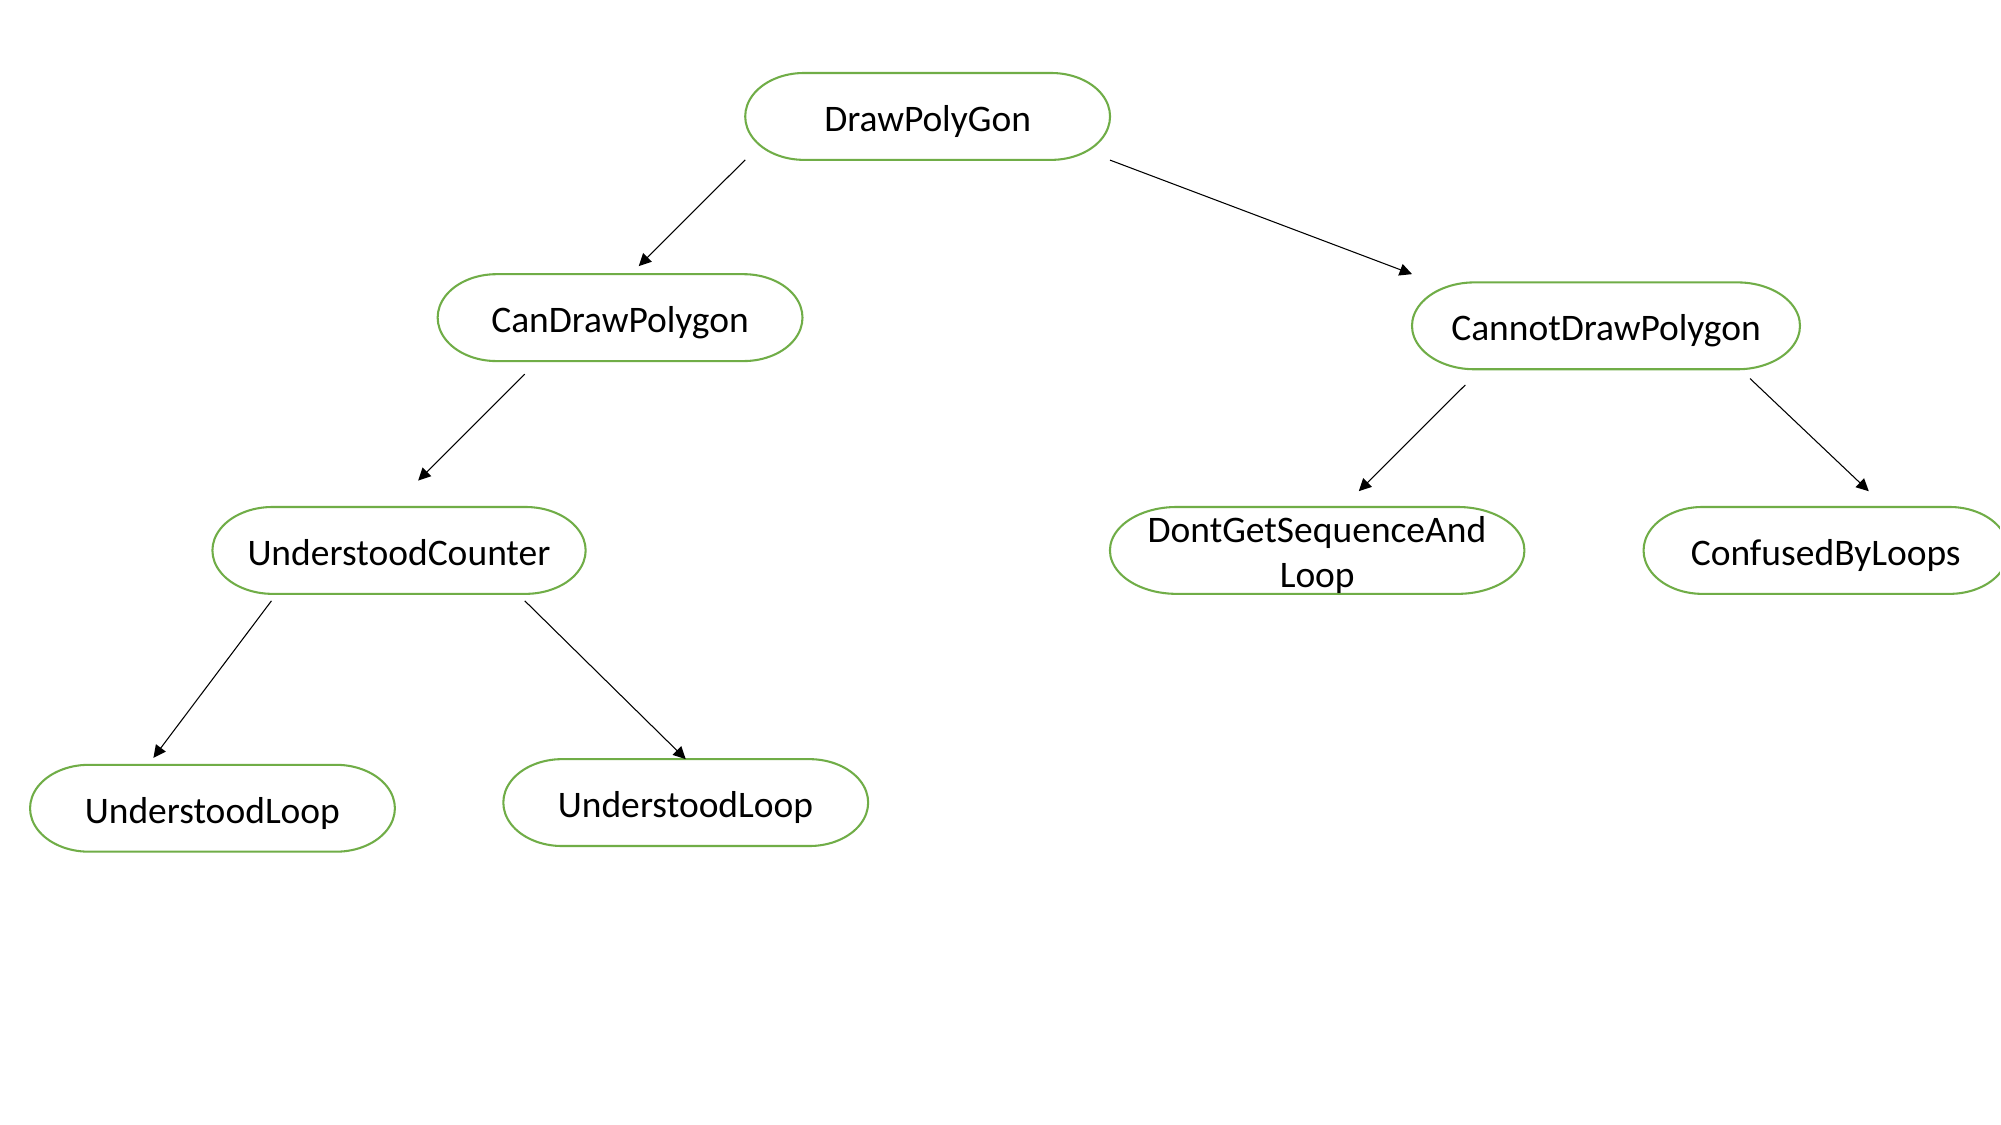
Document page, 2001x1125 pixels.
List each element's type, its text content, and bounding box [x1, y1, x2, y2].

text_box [1109, 160, 1413, 275]
text_box UnderstoodCounter [211, 505, 587, 595]
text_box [638, 159, 746, 267]
text_box DontGetSequenceAndLoop [1108, 505, 1526, 595]
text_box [524, 600, 686, 760]
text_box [1358, 384, 1466, 492]
text_box CannotDrawPolygon [1410, 281, 1802, 371]
text_box CanDrawPolygon [436, 273, 804, 363]
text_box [418, 374, 525, 481]
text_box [153, 600, 272, 758]
text_box ConfusedByLoops [1642, 505, 2000, 595]
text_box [1750, 378, 1869, 492]
text_box UnderstoodLoop [502, 758, 870, 848]
text_box UnderstoodLoop [29, 763, 396, 853]
text_box DrawPolyGon [744, 71, 1112, 161]
